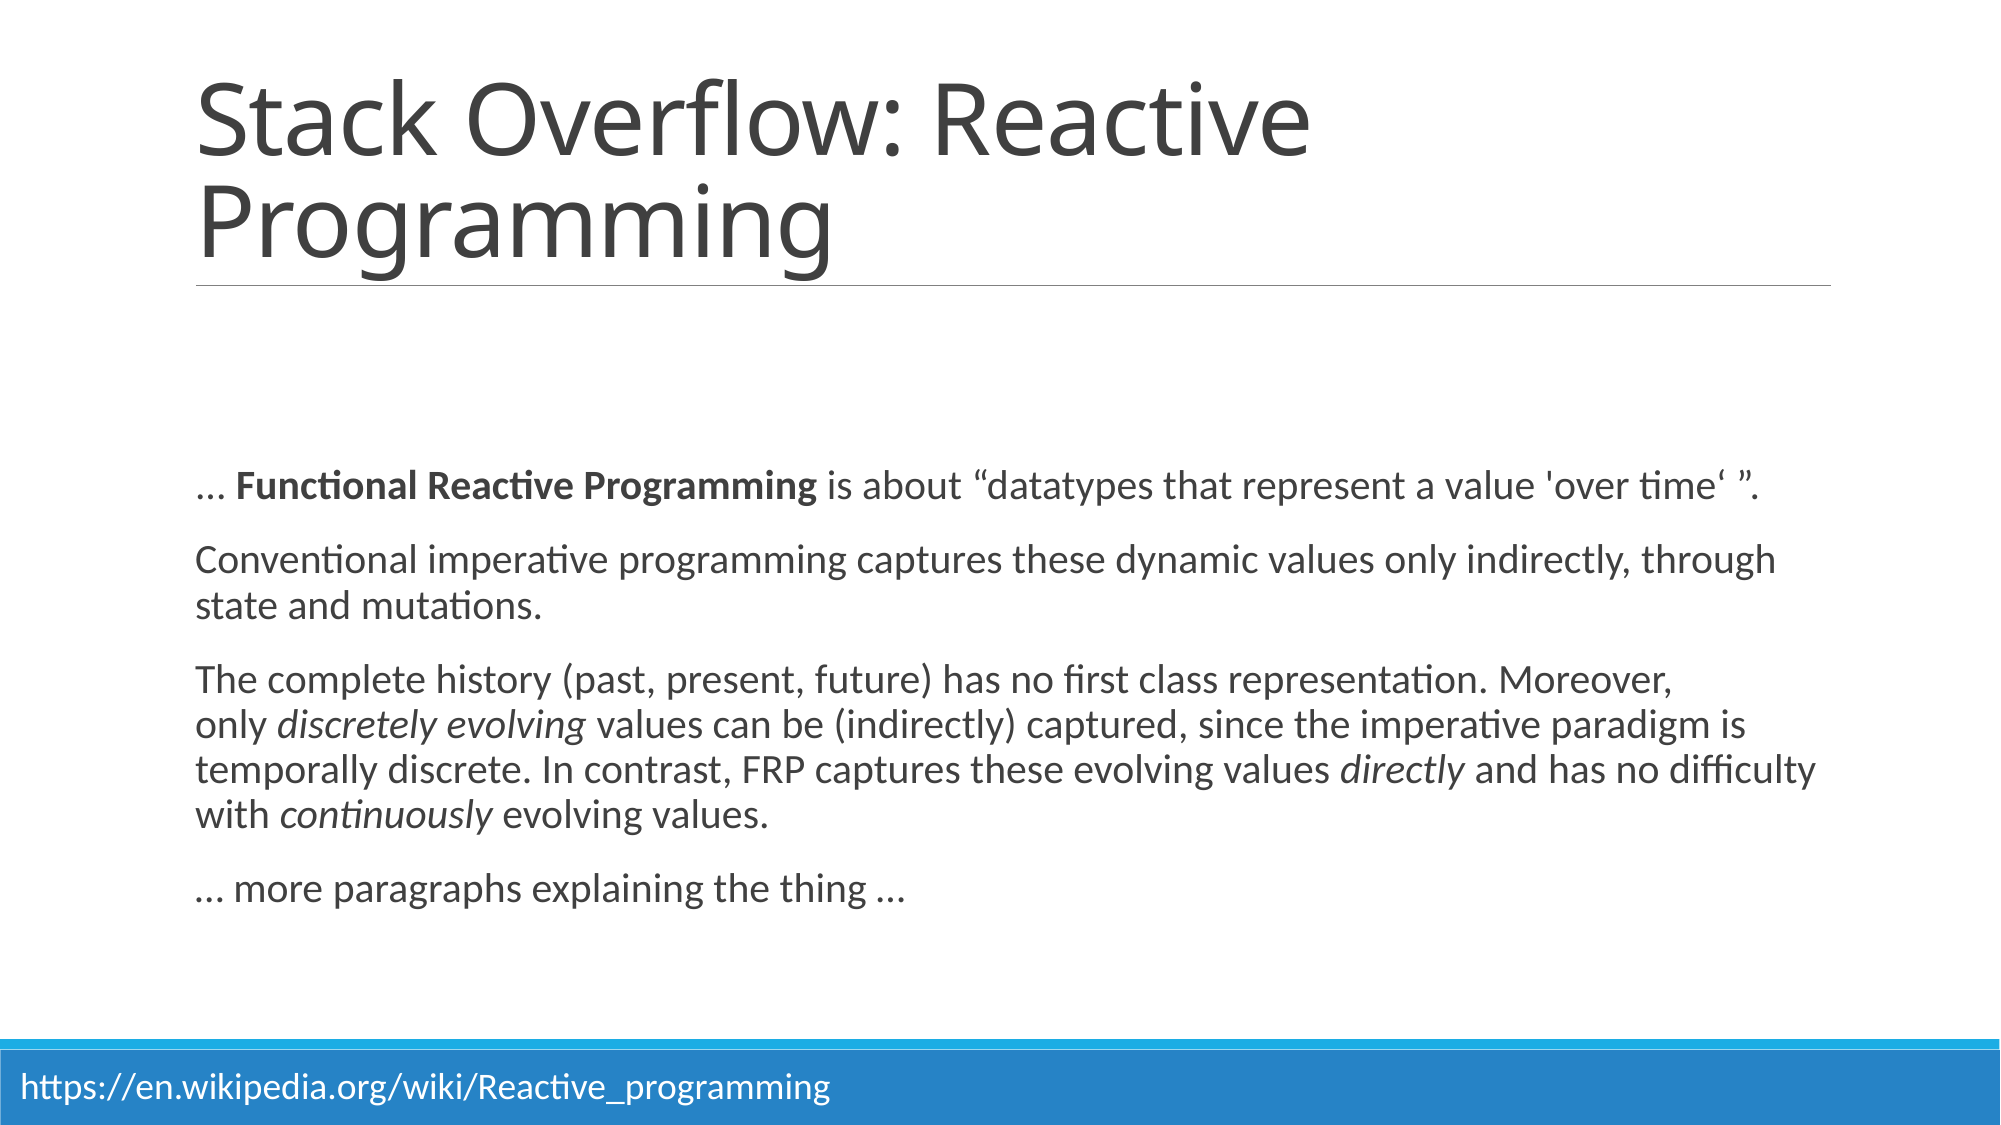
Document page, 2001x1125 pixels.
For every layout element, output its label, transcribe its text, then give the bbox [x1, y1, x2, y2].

text_box https://en.wikipedia.org/wiki/Reactive_programming [5, 1054, 847, 1115]
list ... Functional Reactive Programming is about “datatypes that represent a value 'over time‘ ”. Conventional imperative programming captures these dynamic values only indirectly, through state and mutations. The complete history (past, present, future) has no first class representation. Moreover, only discretely evolving values can be (indirectly) captured, since the imperative paradigm is temporally discrete. In contrast, FRP captures these evolving values directly and has no difficulty with continuously evolving values. … more paragraphs explaining the thing … [180, 302, 1830, 963]
title Stack Overflow: Reactive Programming [180, 47, 1830, 285]
